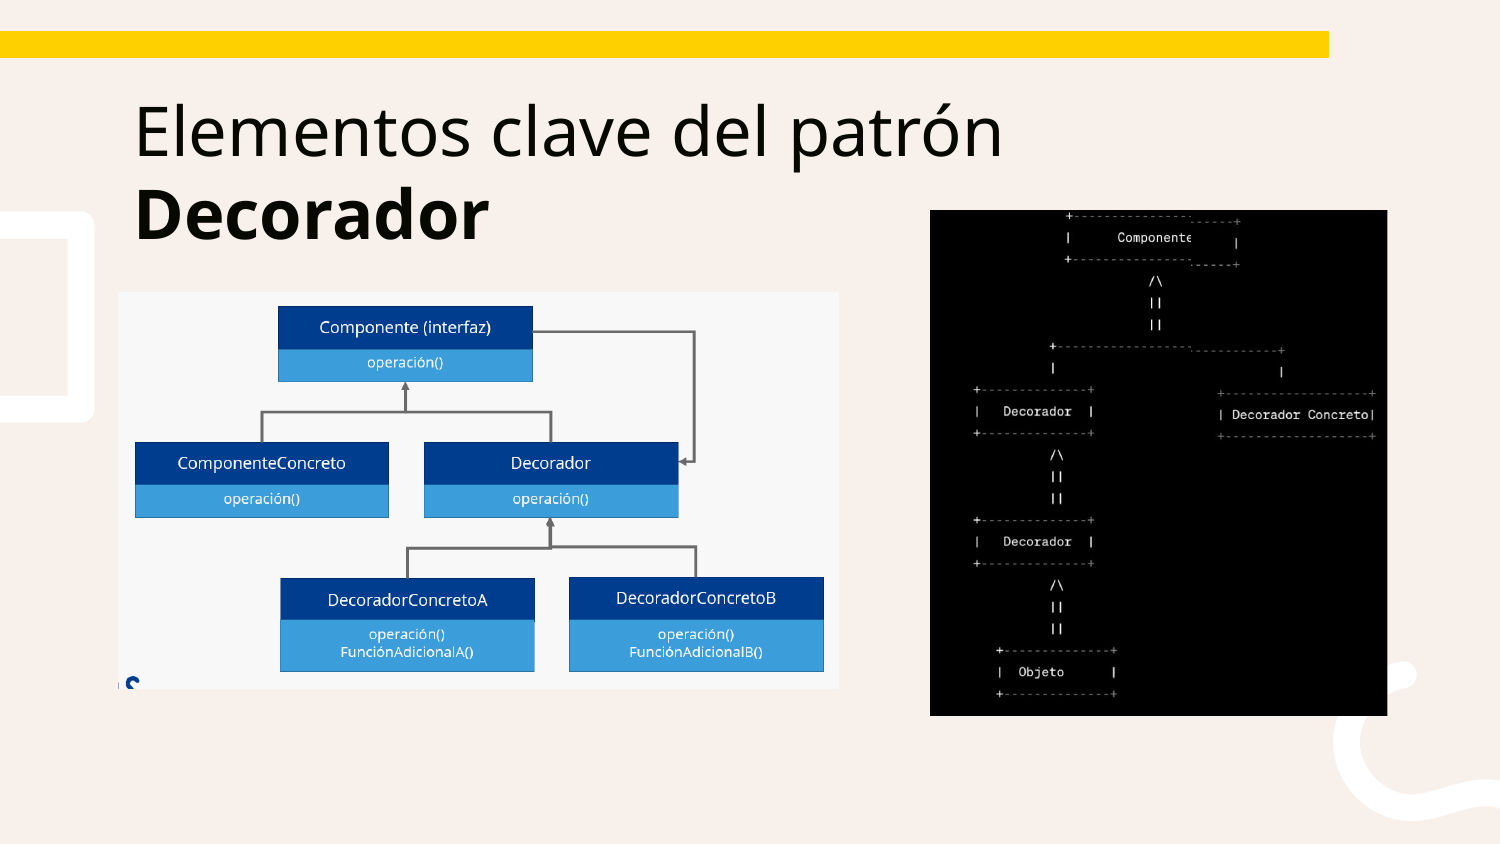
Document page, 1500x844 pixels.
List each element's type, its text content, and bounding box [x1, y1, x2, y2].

picture [930, 209, 1388, 716]
title Elementos clave del patrón Decorador [118, 72, 1382, 167]
picture [117, 291, 840, 690]
